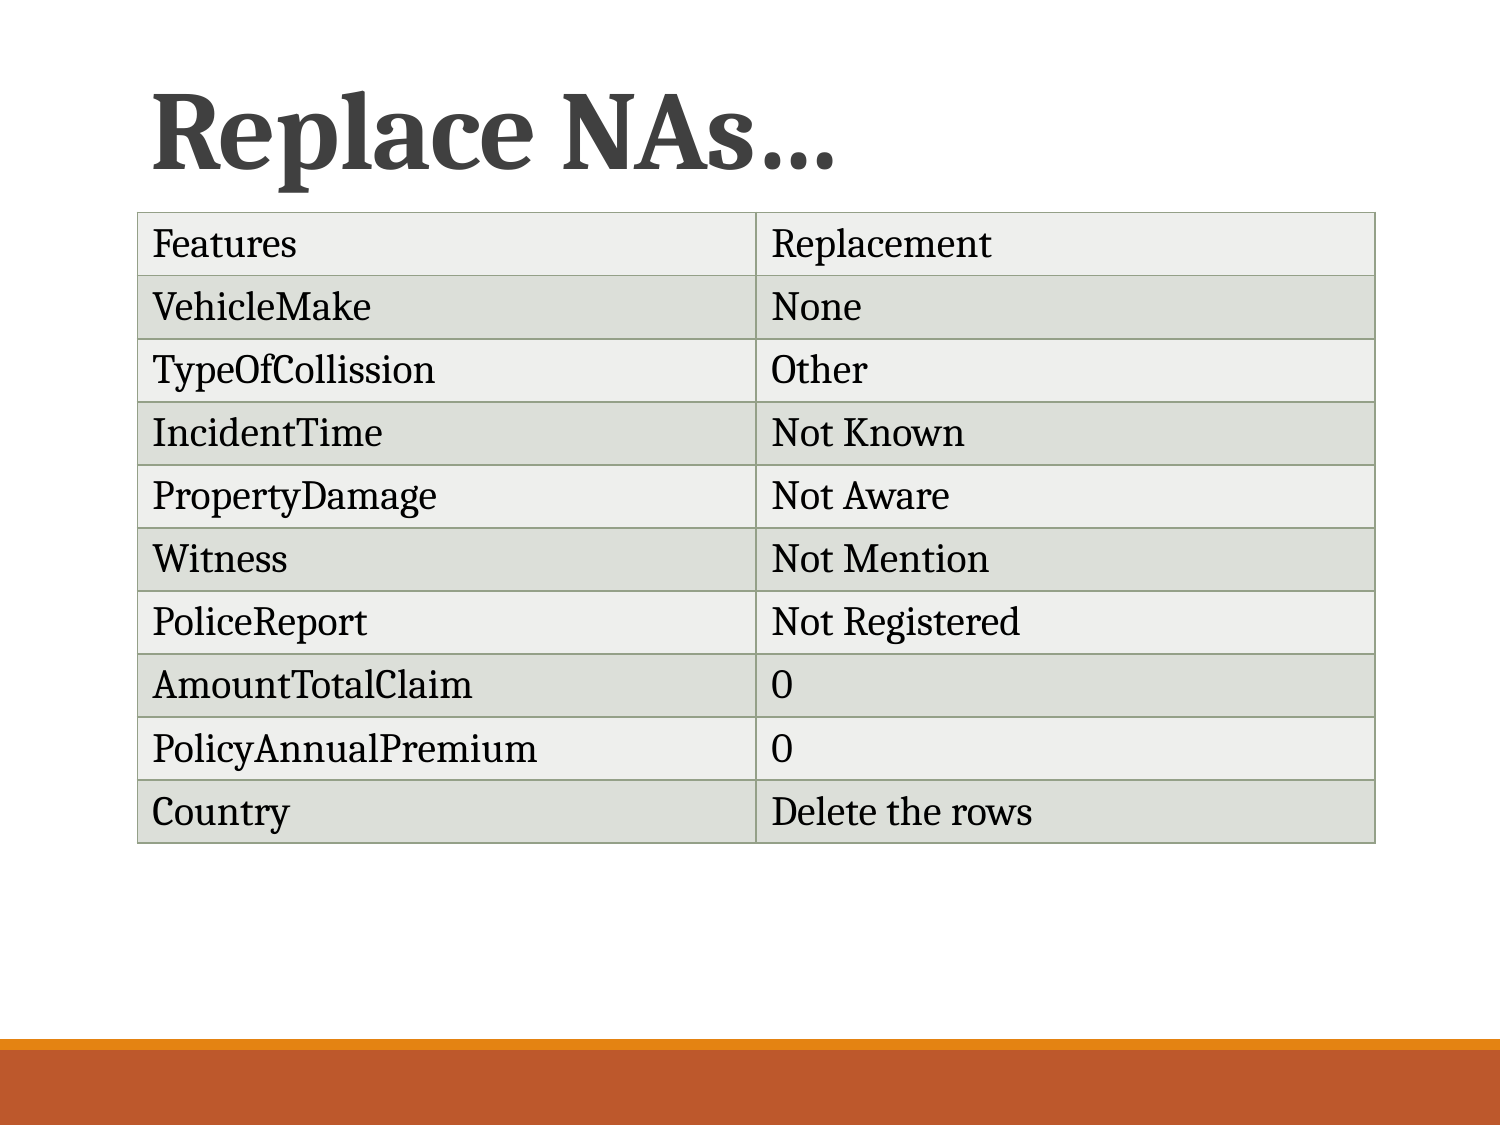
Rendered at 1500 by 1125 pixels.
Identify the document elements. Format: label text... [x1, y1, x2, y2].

table_header Features [138, 213, 755, 275]
table_cell Not Known [757, 403, 1374, 464]
table_header Replacement [757, 213, 1374, 275]
table_cell Not Aware [757, 466, 1374, 527]
table_cell 0 [757, 655, 1374, 716]
table_cell TypeOfCollission [138, 340, 755, 401]
table_cell AmountTotalClaim [138, 655, 755, 716]
table_cell 0 [757, 718, 1374, 779]
table_cell Witness [138, 529, 755, 590]
table_cell VehicleMake [138, 276, 755, 338]
table_cell PolicyAnnualPremium [138, 718, 755, 779]
title Replace NAs… [135, 47, 1373, 200]
table_cell Country [138, 781, 755, 842]
table_cell Not Mention [757, 529, 1374, 590]
table_cell IncidentTime [138, 403, 755, 464]
table_cell None [757, 276, 1374, 338]
table_cell PoliceReport [138, 592, 755, 653]
table_cell Not Registered [757, 592, 1374, 653]
table_cell Delete the rows [757, 781, 1374, 842]
table_cell PropertyDamage [138, 466, 755, 527]
table_cell Other [757, 340, 1374, 401]
